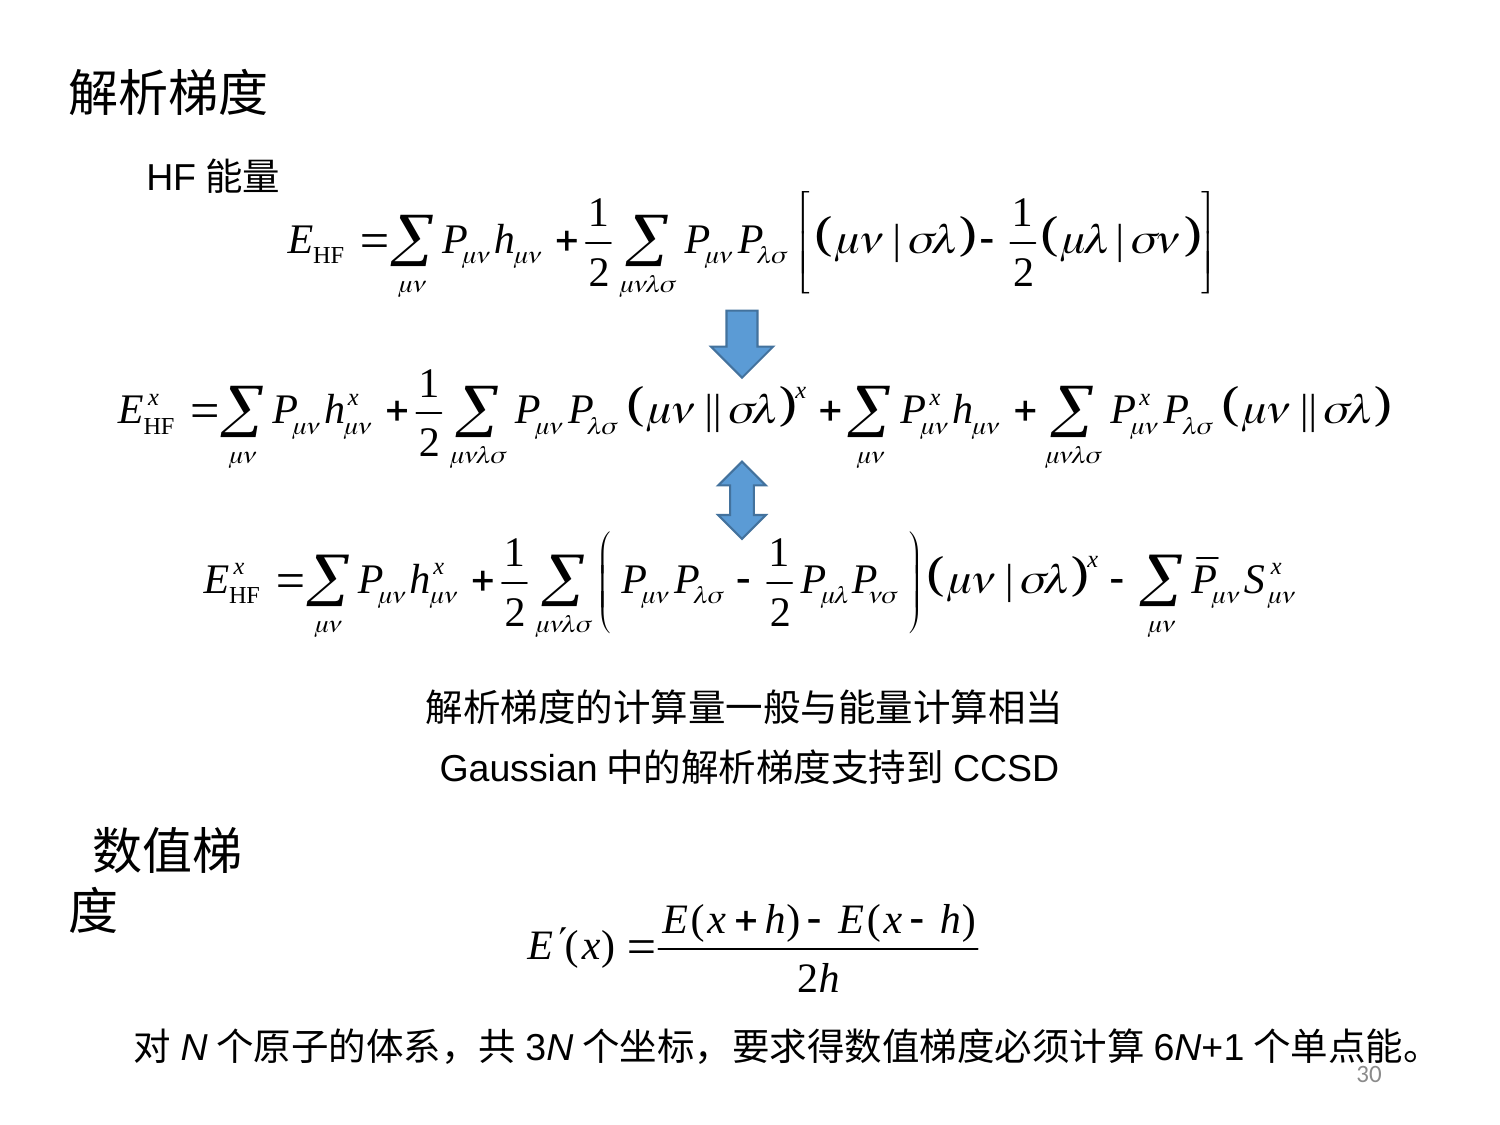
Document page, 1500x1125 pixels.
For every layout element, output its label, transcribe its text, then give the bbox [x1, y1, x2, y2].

text_box Gaussian中的解析梯度支持到CCSD [424, 737, 1107, 797]
text_box 解析梯度的计算量一般与能量计算相当 [411, 676, 1094, 737]
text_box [279, 183, 1225, 306]
text_box [715, 477, 769, 523]
slide_number 30 [1059, 1042, 1397, 1103]
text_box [110, 357, 1395, 477]
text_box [195, 523, 1309, 646]
text_box 数值梯度 [54, 812, 301, 947]
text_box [519, 893, 985, 1002]
text_box 对N个原子的体系，共3N个坐标，要求得数值梯度必须计算6N+1个单点能。 [119, 1015, 1427, 1076]
text_box 解析梯度 [54, 53, 348, 129]
text_box HF能量 [131, 145, 325, 206]
text_box [708, 309, 776, 357]
